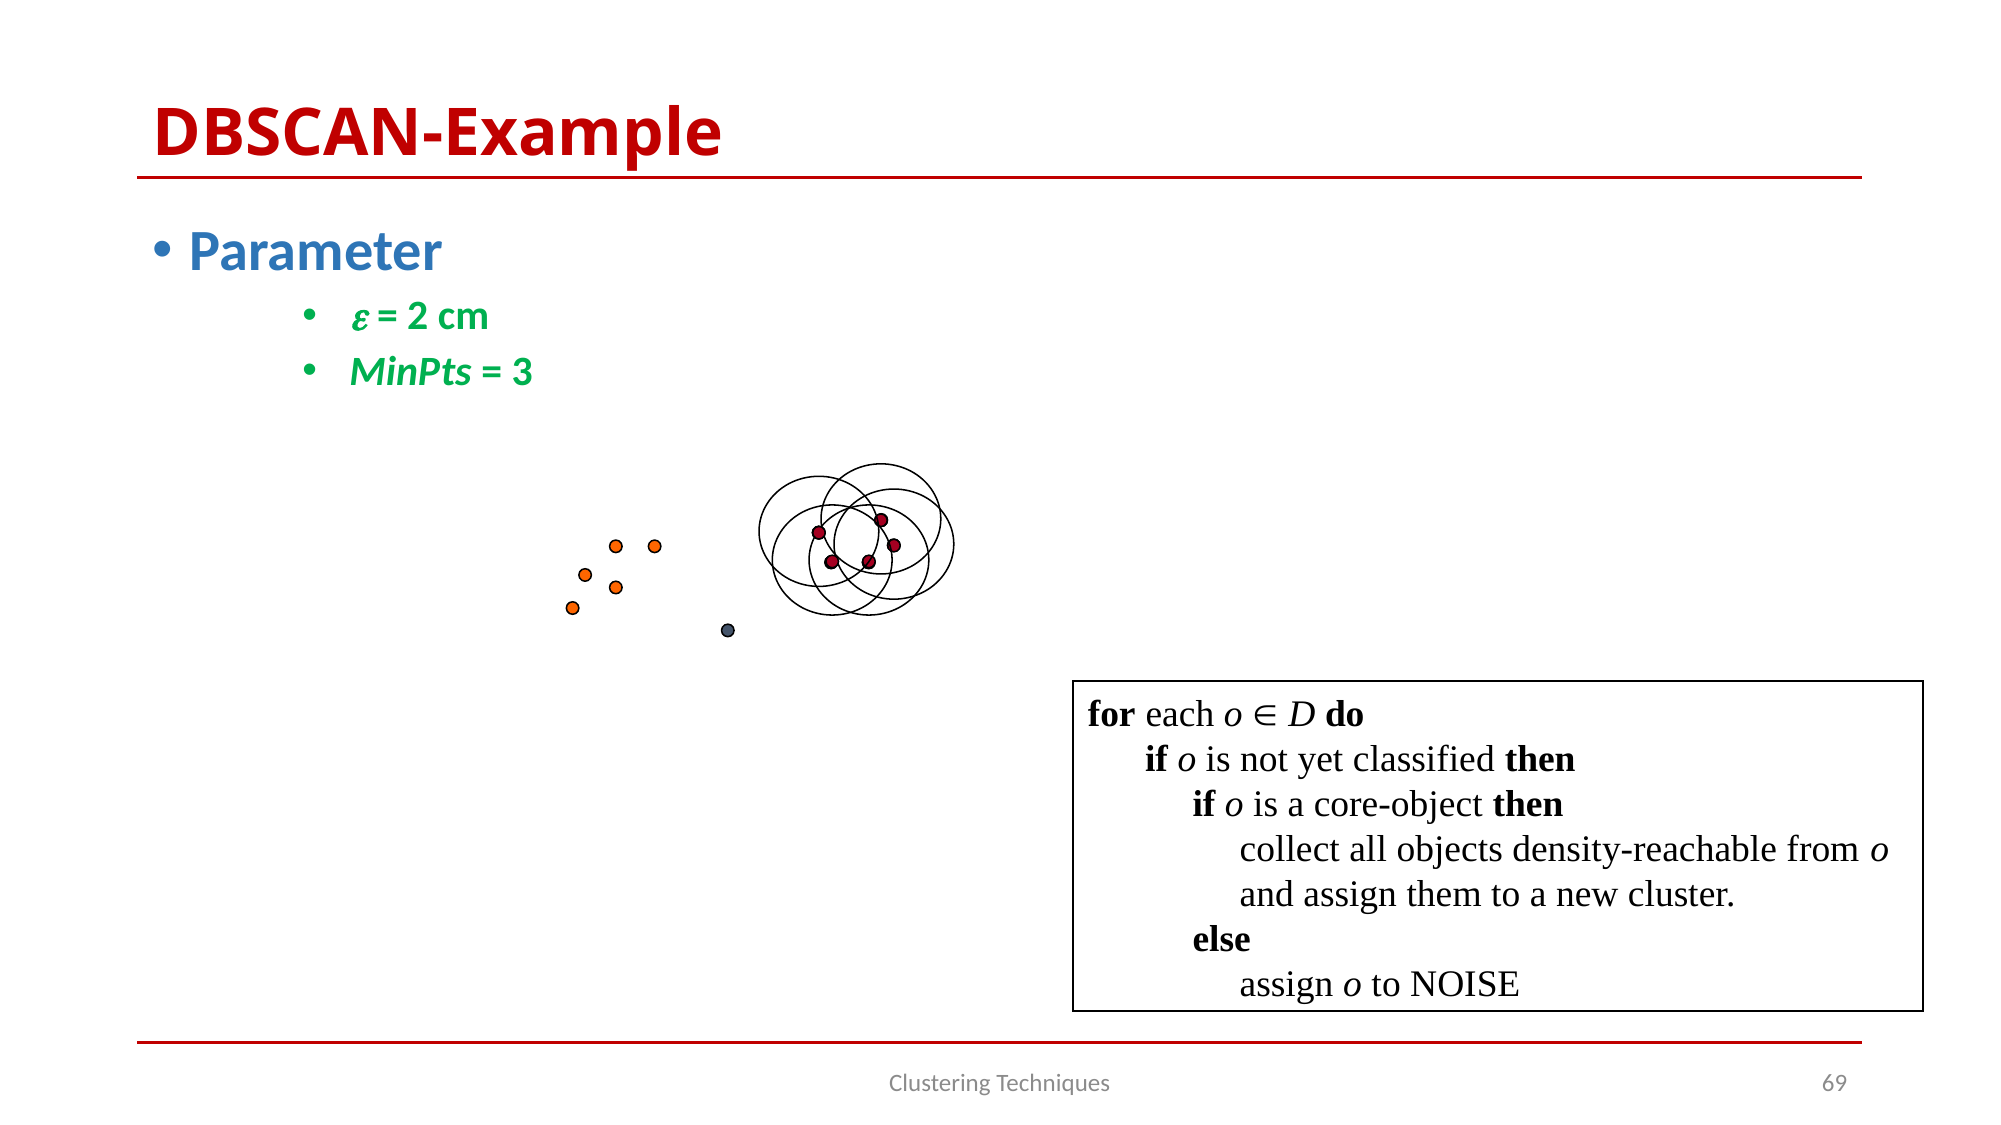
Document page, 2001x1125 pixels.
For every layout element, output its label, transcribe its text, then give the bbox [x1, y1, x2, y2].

text_box [609, 581, 623, 594]
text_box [759, 476, 879, 587]
text_box [721, 624, 735, 637]
footer Clustering Techniques [662, 1051, 1338, 1111]
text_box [929, 489, 954, 600]
text_box for each o Î D do if o is not yet classified then if o is a core-object then collect all objects density-reachable from o and assign them to a new cluster. else assign o to NOISE [1072, 681, 1923, 1012]
text_box [578, 568, 592, 582]
text_box Parameter e = 2 cm MinPts = 3 [137, 213, 663, 450]
text_box [566, 601, 579, 615]
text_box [821, 463, 941, 574]
slide_number 69 [1412, 1051, 1863, 1111]
text_box [648, 540, 661, 553]
title DBSCAN-Example [137, 90, 1863, 178]
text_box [772, 504, 893, 616]
text_box [609, 540, 623, 553]
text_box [893, 504, 929, 616]
